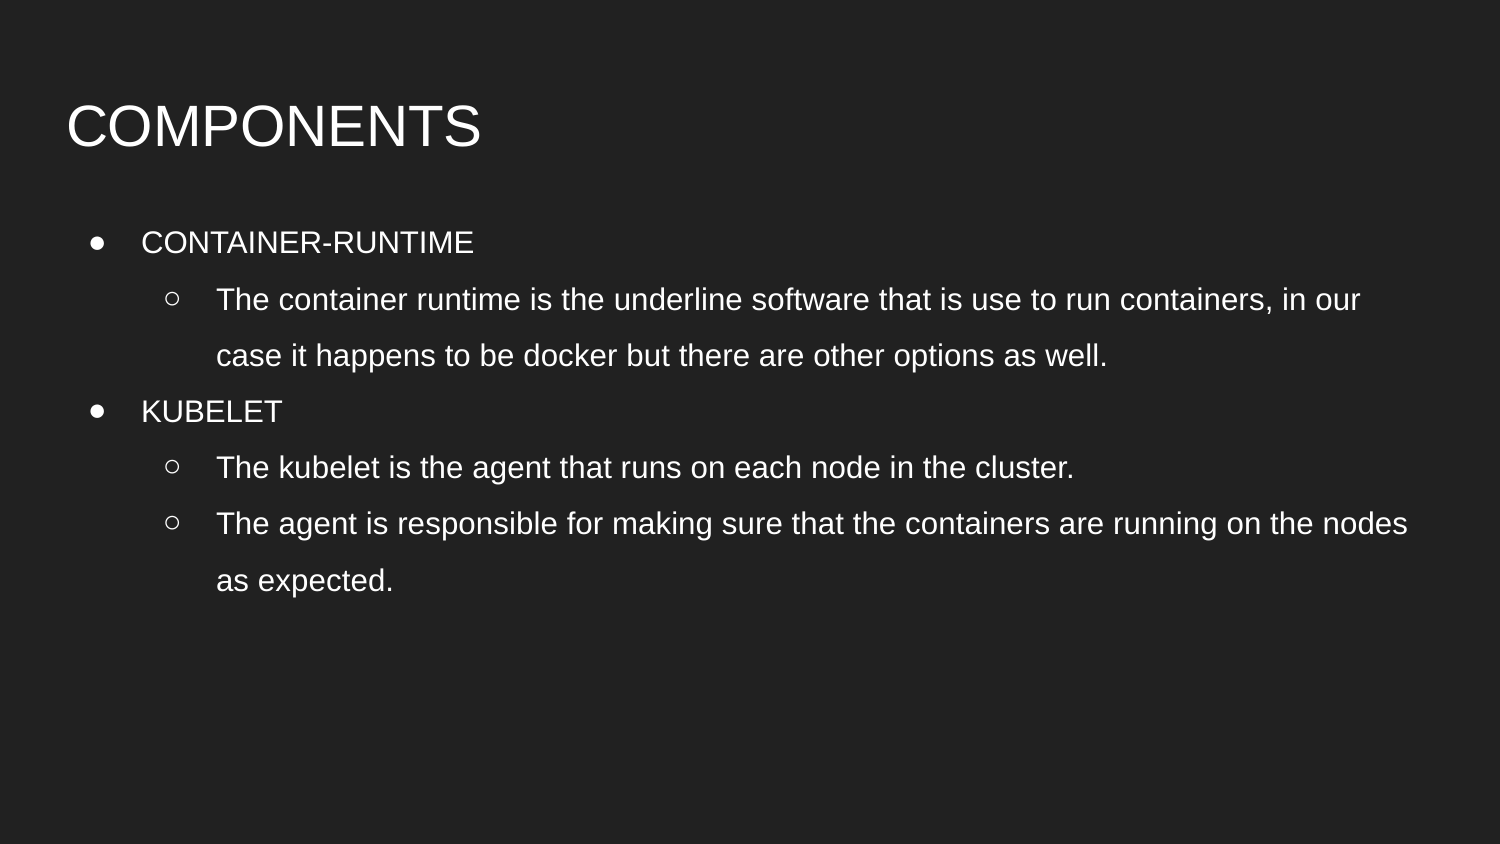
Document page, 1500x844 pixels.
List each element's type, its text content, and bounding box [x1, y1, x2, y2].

title COMPONENTS [51, 72, 1449, 167]
list CONTAINER-RUNTIME The container runtime is the underline software that is use to run containers, in our case it happens to be docker but there are other options as well. KUBELET The kubelet is the agent that runs on each node in the cluster. The agent is responsible for making sure that the containers are running on the nodes as expected. [51, 189, 1449, 750]
